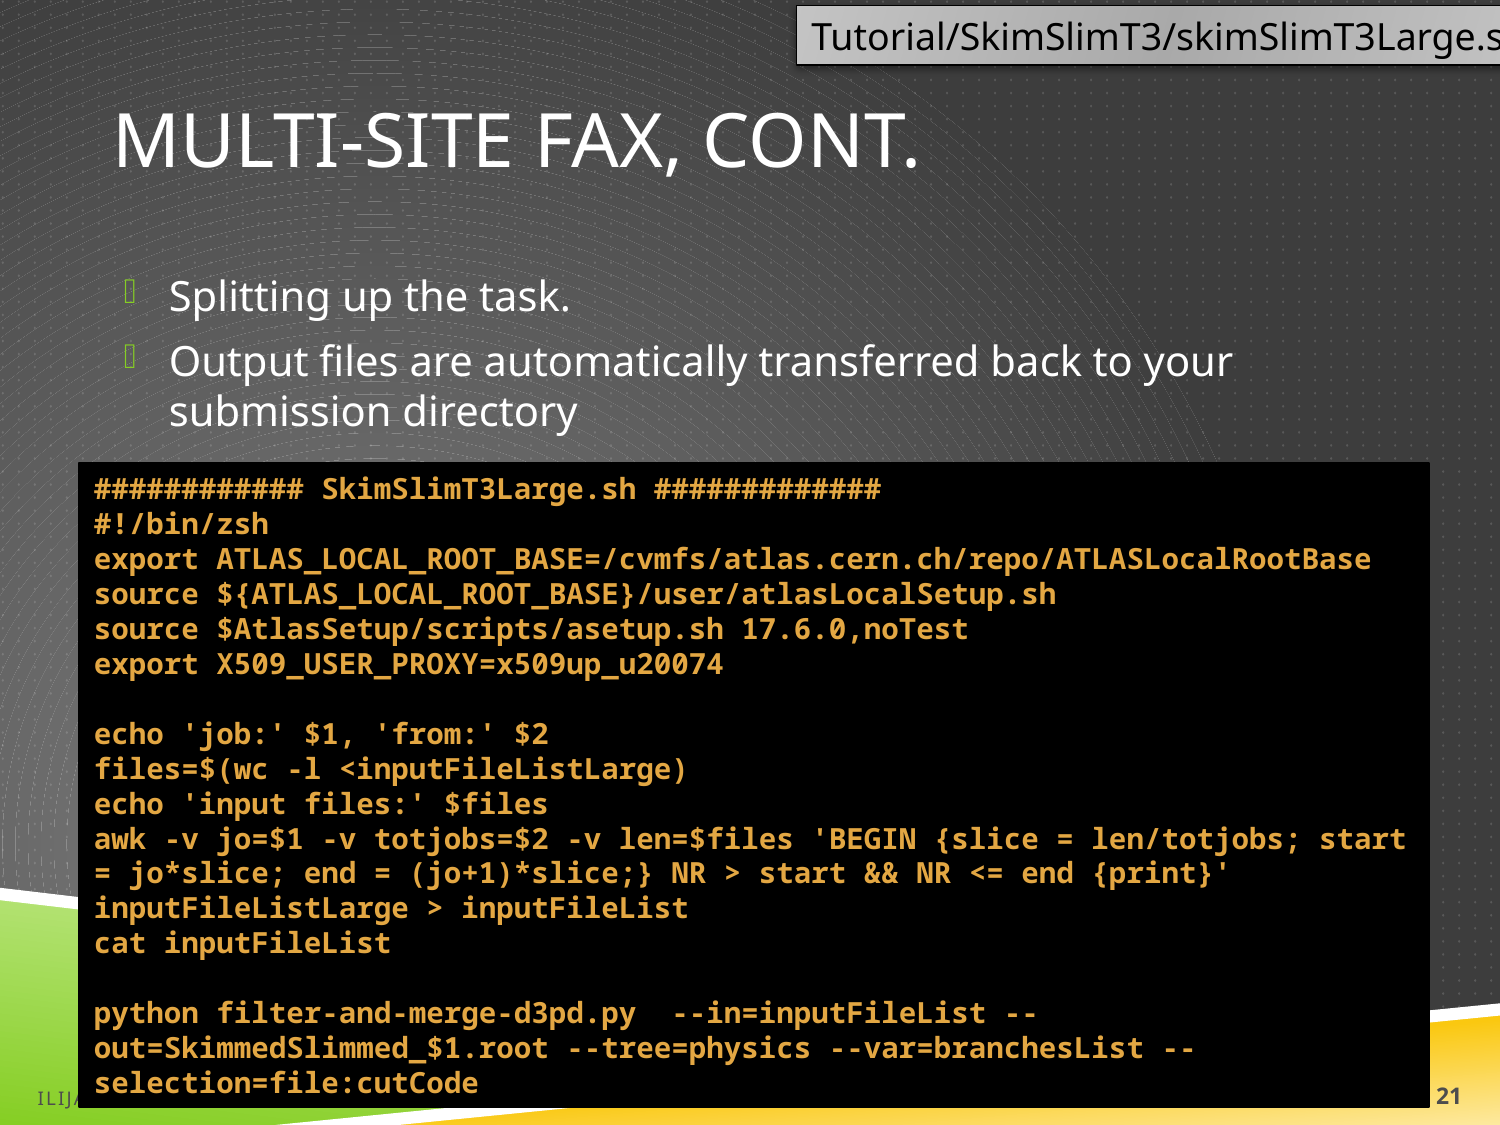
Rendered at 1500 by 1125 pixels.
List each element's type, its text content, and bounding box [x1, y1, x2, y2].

text_box Tutorial/SkimSlimT3/skimSlimT3Large.sh [796, 5, 1500, 66]
footer Ilija Vukotic ivukotic@uchicago.edu [37, 1052, 513, 1113]
title MULTI-SITE FAX, CONT. [112, 43, 1388, 232]
slide_number 21 [1387, 1052, 1463, 1113]
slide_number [1050, 1108, 1375, 1113]
list Splitting up the task. Output files are automatically transferred back to your submission directory [112, 262, 1388, 462]
text_box ############ SkimSlimT3Large.sh ############# #!/bin/zsh export ATLAS_LOCAL_ROOT_BASE=/cvmfs/atlas.cern.ch/repo/ATLASLocalRootBase source ${ATLAS_LOCAL_ROOT_BASE}/user/atlasLocalSetup.sh source $AtlasSetup/scripts/asetup.sh 17.6.0,noTest export X509_USER_PROXY=x509up_u20074 echo 'job:' $1, 'from:' $2 files=$(wc -l <inputFileListLarge) echo 'input files:' $files awk -v jo=$1 -v totjobs=$2 -v len=$files 'BEGIN {slice = len/totjobs; start = jo*slice; end = (jo+1)*slice;} NR > start && NR <= end {print}' inputFileListLarge > inputFileList cat inputFileList python filter-and-merge-d3pd.py --in=inputFileList --out=SkimmedSlimmed_$1.root --tree=physics --var=branchesList --selection=file:cutCode [78, 462, 1430, 1108]
